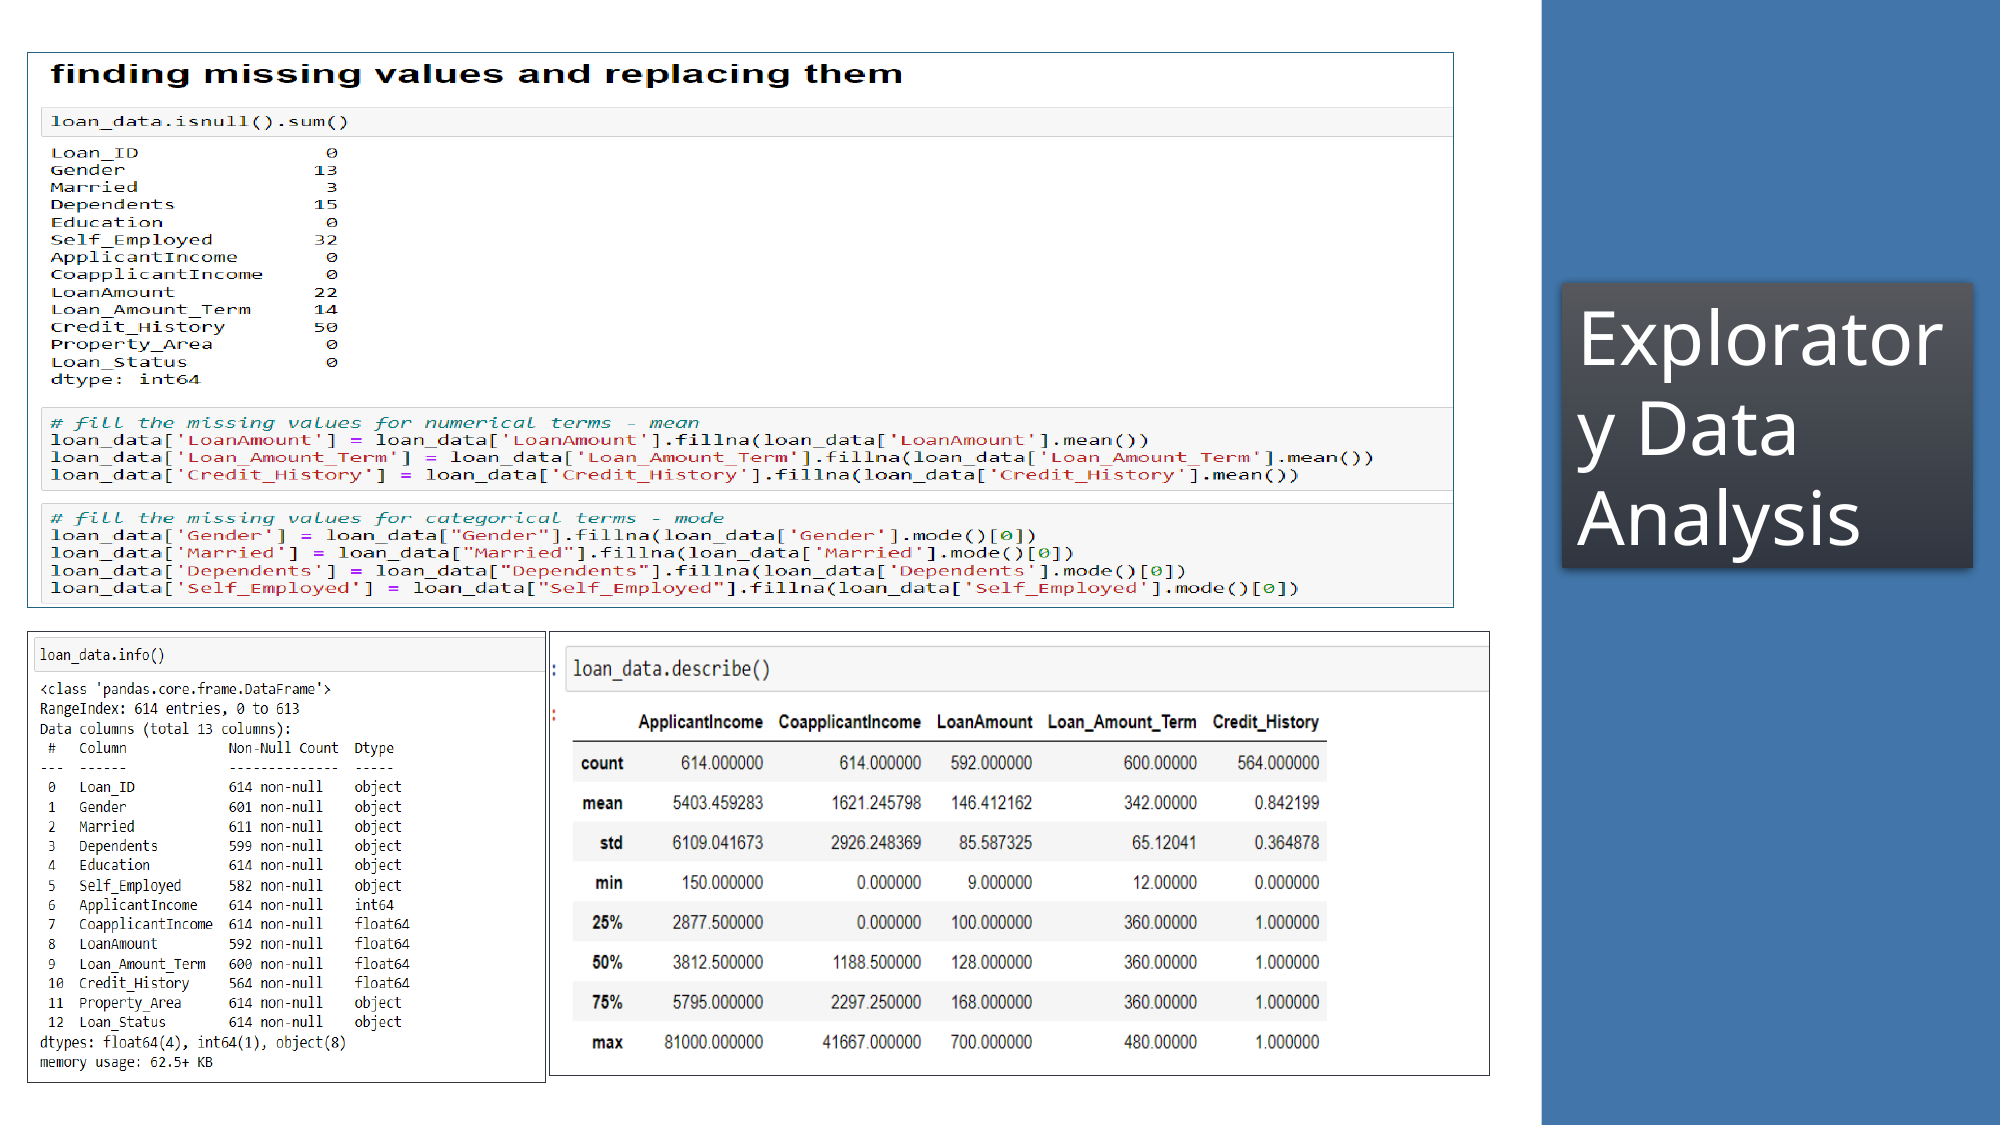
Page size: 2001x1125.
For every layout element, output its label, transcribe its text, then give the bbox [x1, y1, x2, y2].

text_box Exploratory Data Analysis [1562, 283, 1973, 568]
picture [27, 631, 546, 1083]
picture [549, 631, 1490, 1076]
picture [26, 52, 1454, 608]
